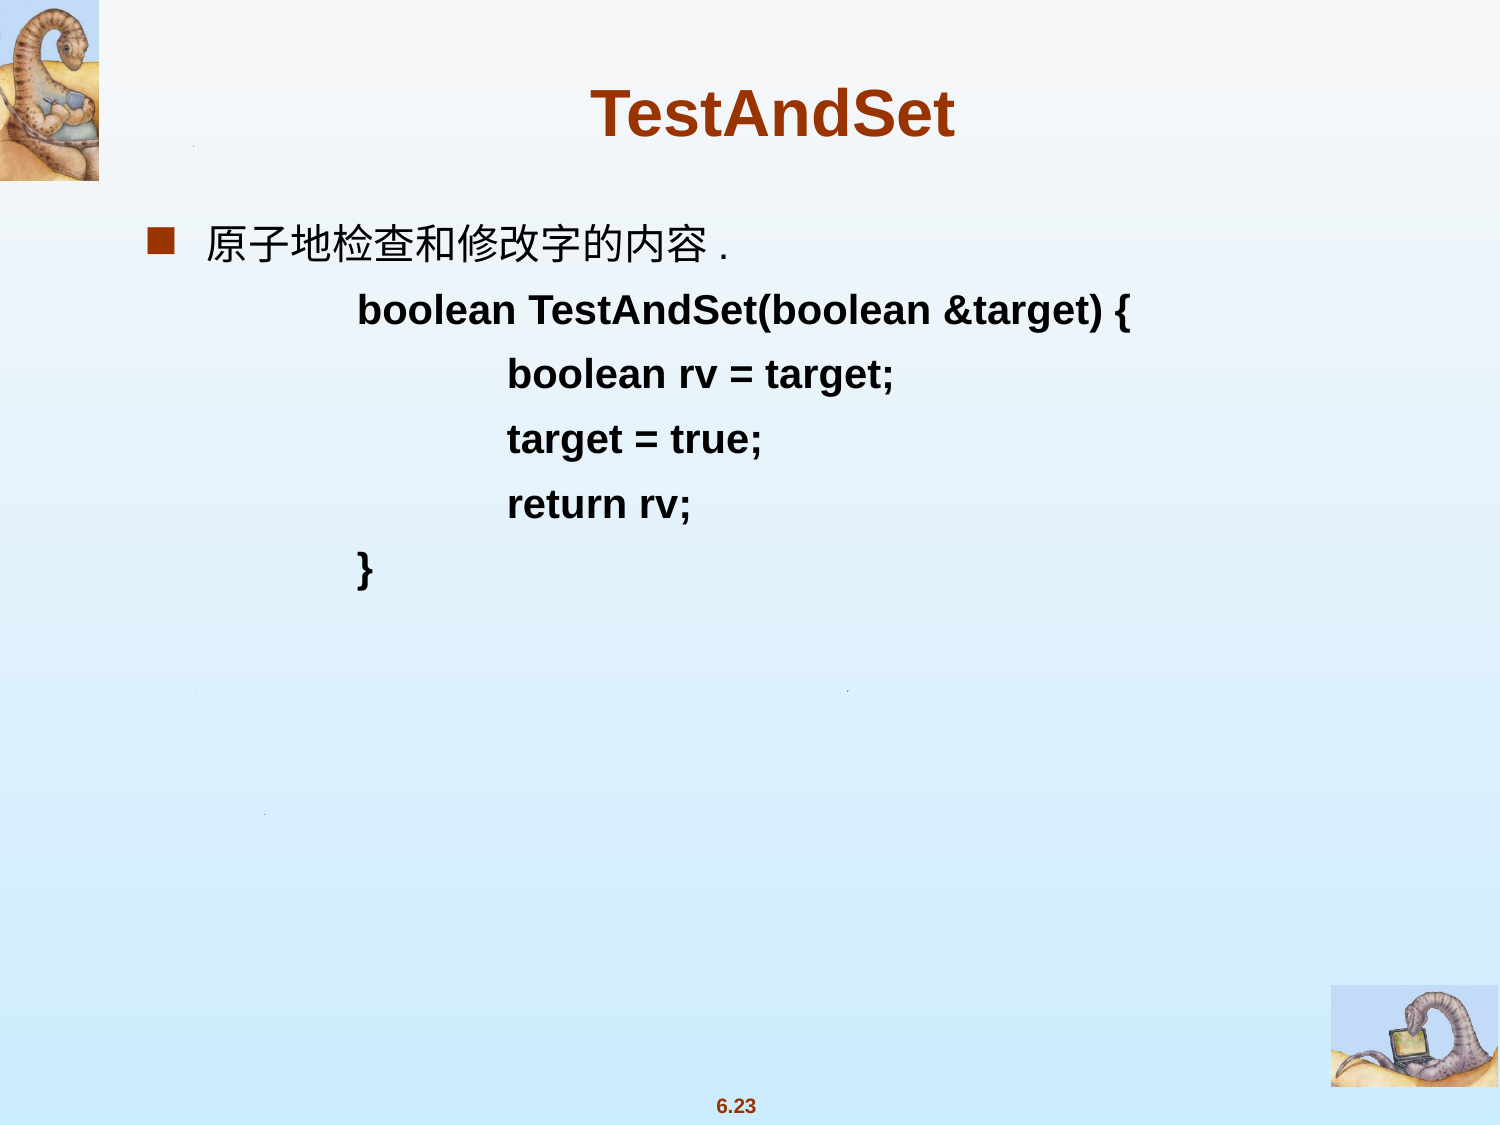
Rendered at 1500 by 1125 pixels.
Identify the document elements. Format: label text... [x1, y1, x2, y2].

list 原子地检查和修改字的内容. boolean TestAndSet(boolean &target) { boolean rv = target; target = true; return rv; } [135, 210, 1342, 946]
picture [0, 0, 99, 181]
title TestAndSet [110, 86, 1436, 158]
picture [1331, 985, 1498, 1087]
